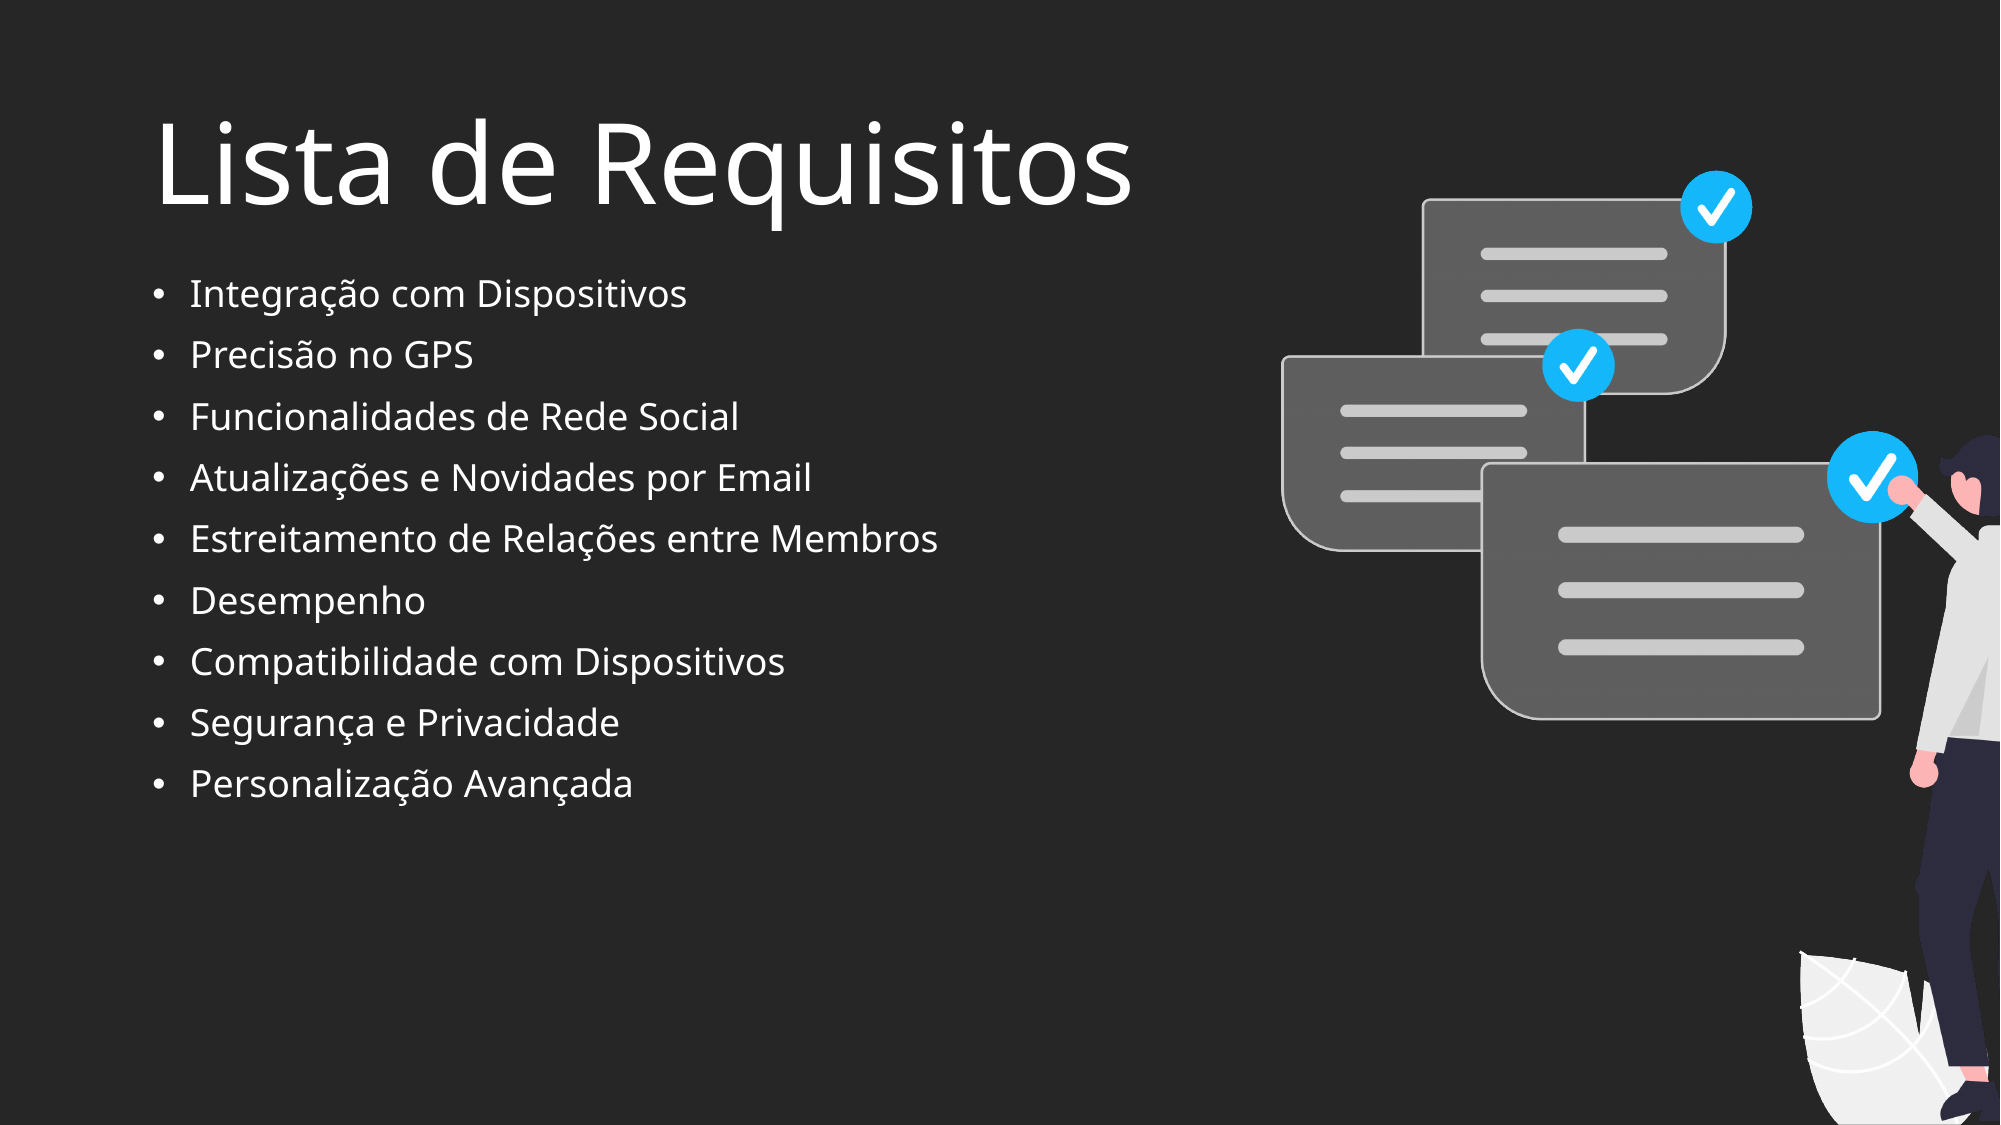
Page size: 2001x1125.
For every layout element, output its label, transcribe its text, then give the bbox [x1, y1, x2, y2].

list Integração com Dispositivos Precisão no GPS Funcionalidades de Rede Social Atualizações e Novidades por Email Estreitamento de Relações entre Membros Desempenho Compatibilidade com Dispositivos Segurança e Privacidade Personalização Avançada [137, 267, 1229, 1069]
title Lista de Requisitos [137, 59, 1863, 278]
picture [1281, 170, 2000, 1125]
